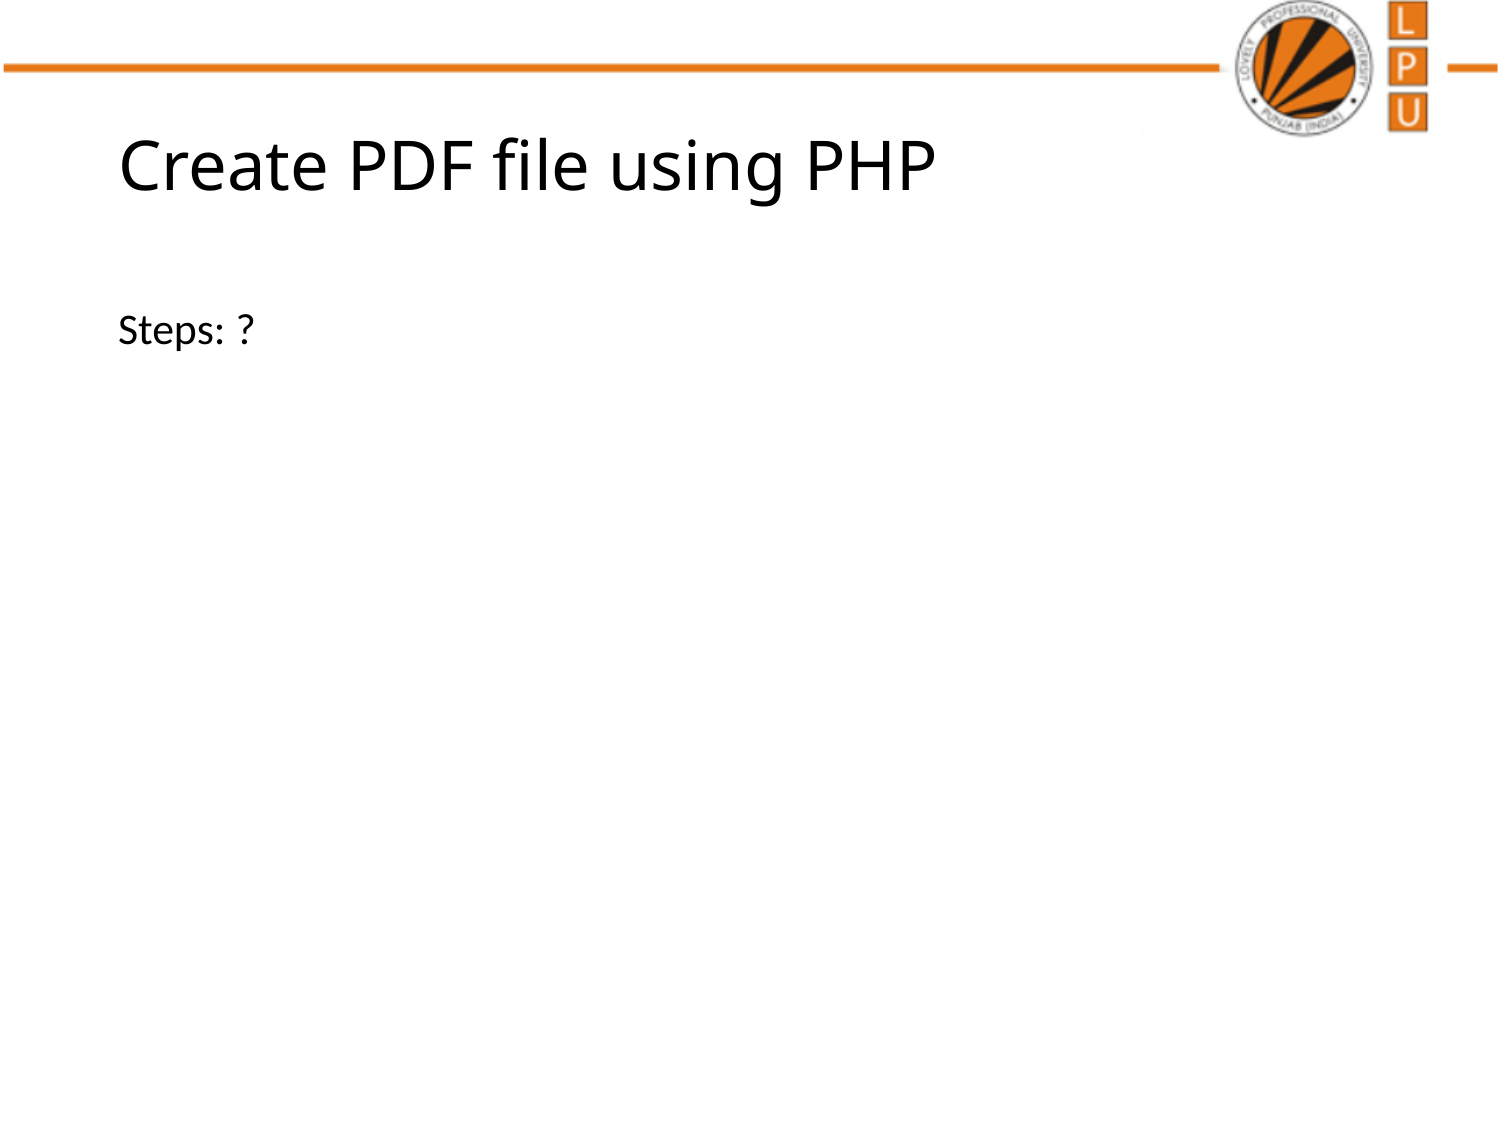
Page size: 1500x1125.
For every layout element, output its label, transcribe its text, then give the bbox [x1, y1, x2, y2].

picture [3, 0, 1500, 155]
title Create PDF file using PHP [103, 59, 1397, 278]
list Steps: ? [103, 299, 1397, 1014]
